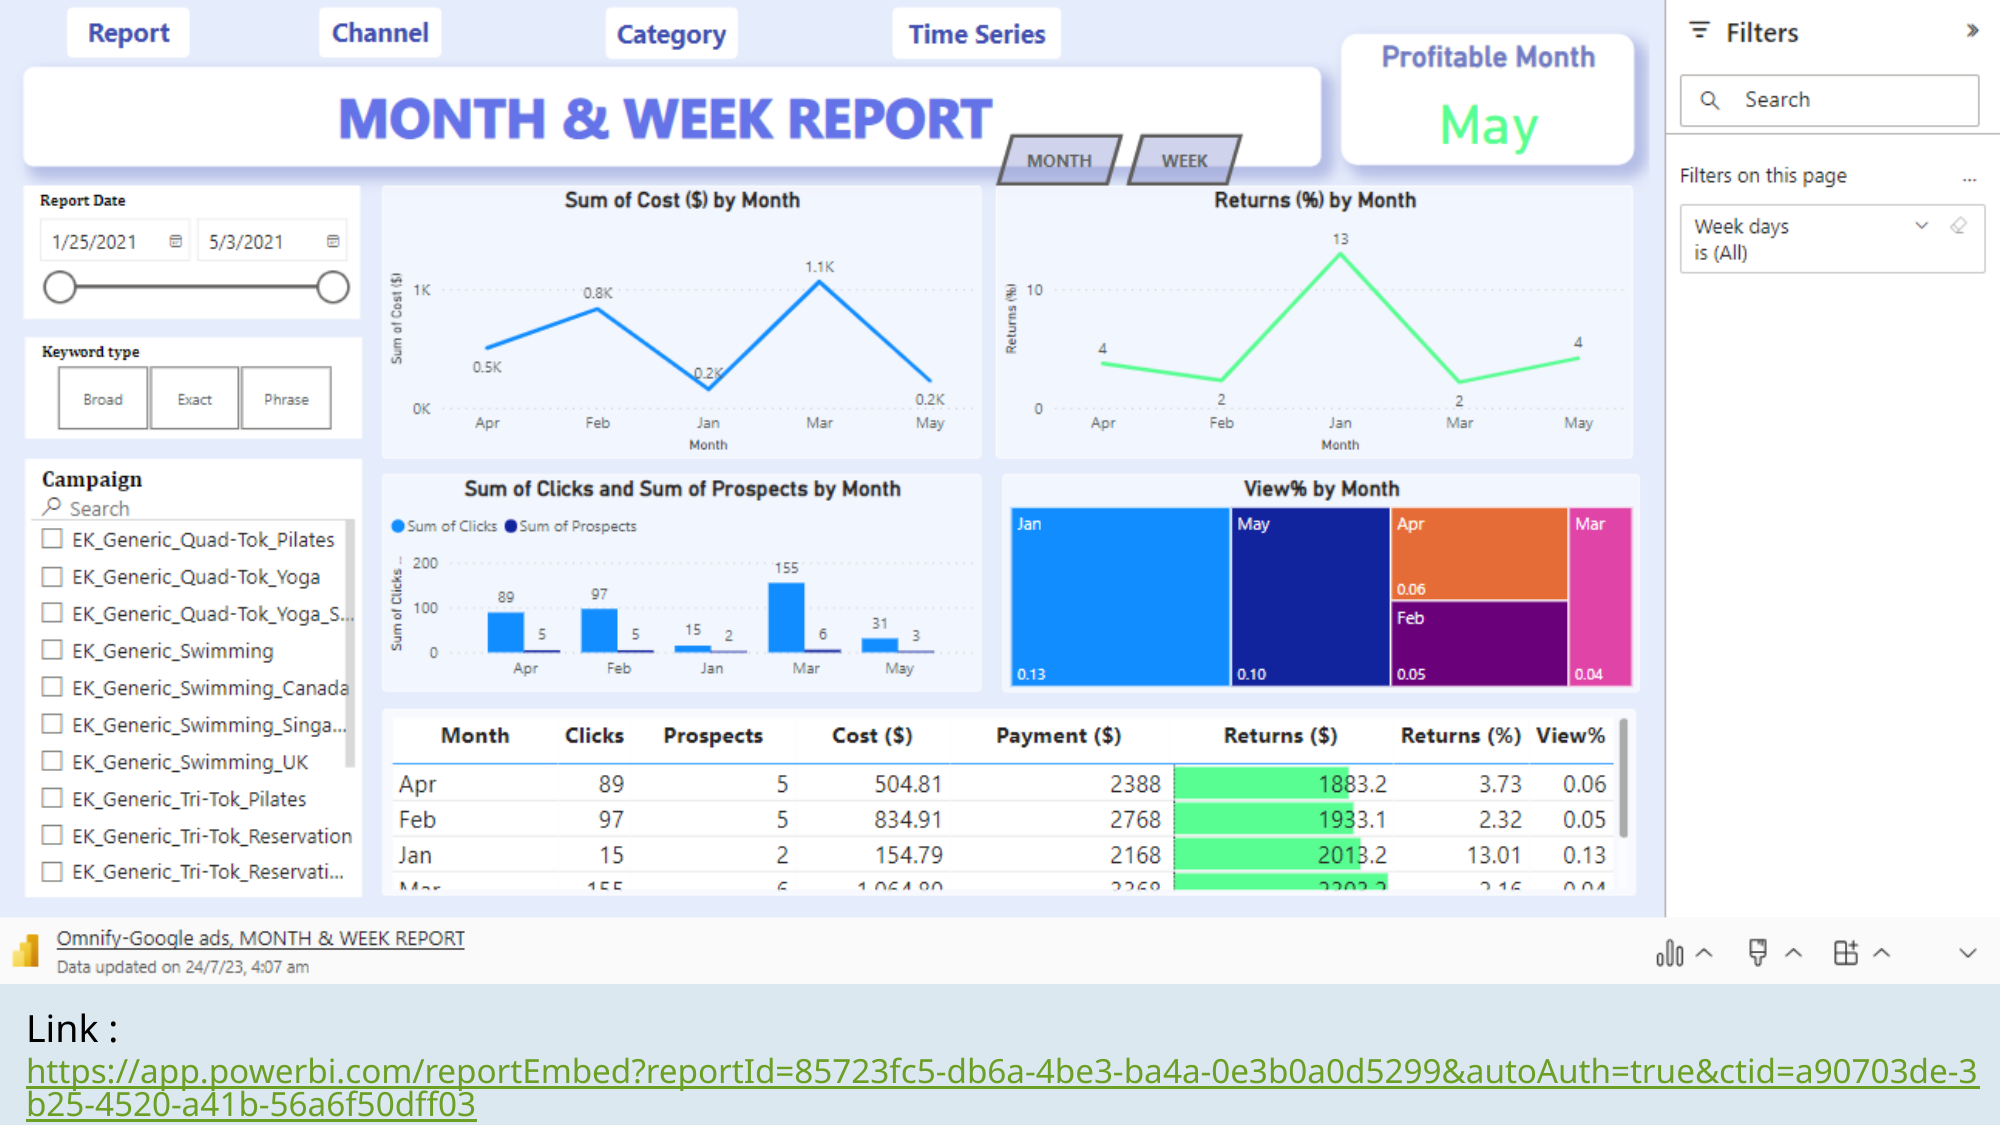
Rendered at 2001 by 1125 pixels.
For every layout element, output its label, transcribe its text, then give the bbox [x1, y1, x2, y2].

picture [0, 0, 2000, 984]
text_box Link : https://app.powerbi.com/reportEmbed?reportId=85723fc5-db6a-4be3-ba4a-0e3b0a0d5299&autoAuth=true&ctid=a90703de-3b25-4520-a41b-56a6f50dff03 [11, 997, 2000, 1103]
